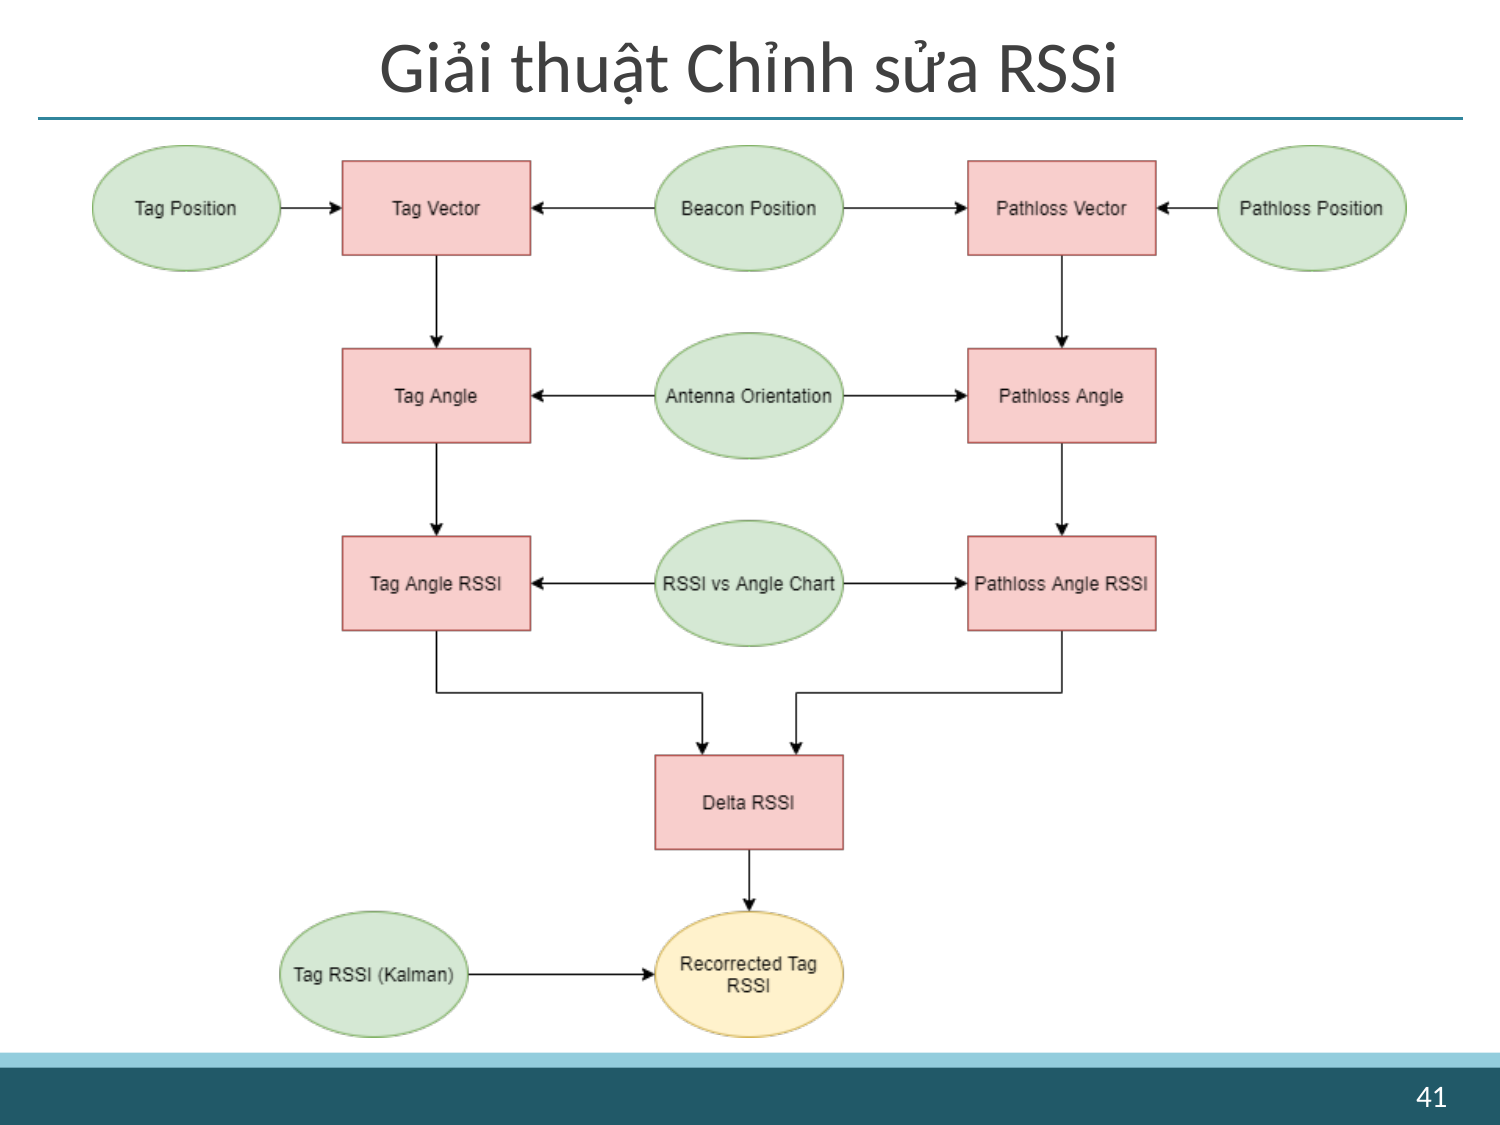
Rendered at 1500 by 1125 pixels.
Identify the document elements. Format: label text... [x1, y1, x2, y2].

title Giải thuật Chỉnh sửa RSSi [37, 10, 1463, 116]
picture [92, 145, 1408, 1038]
slide_number 41 [1125, 1065, 1463, 1125]
